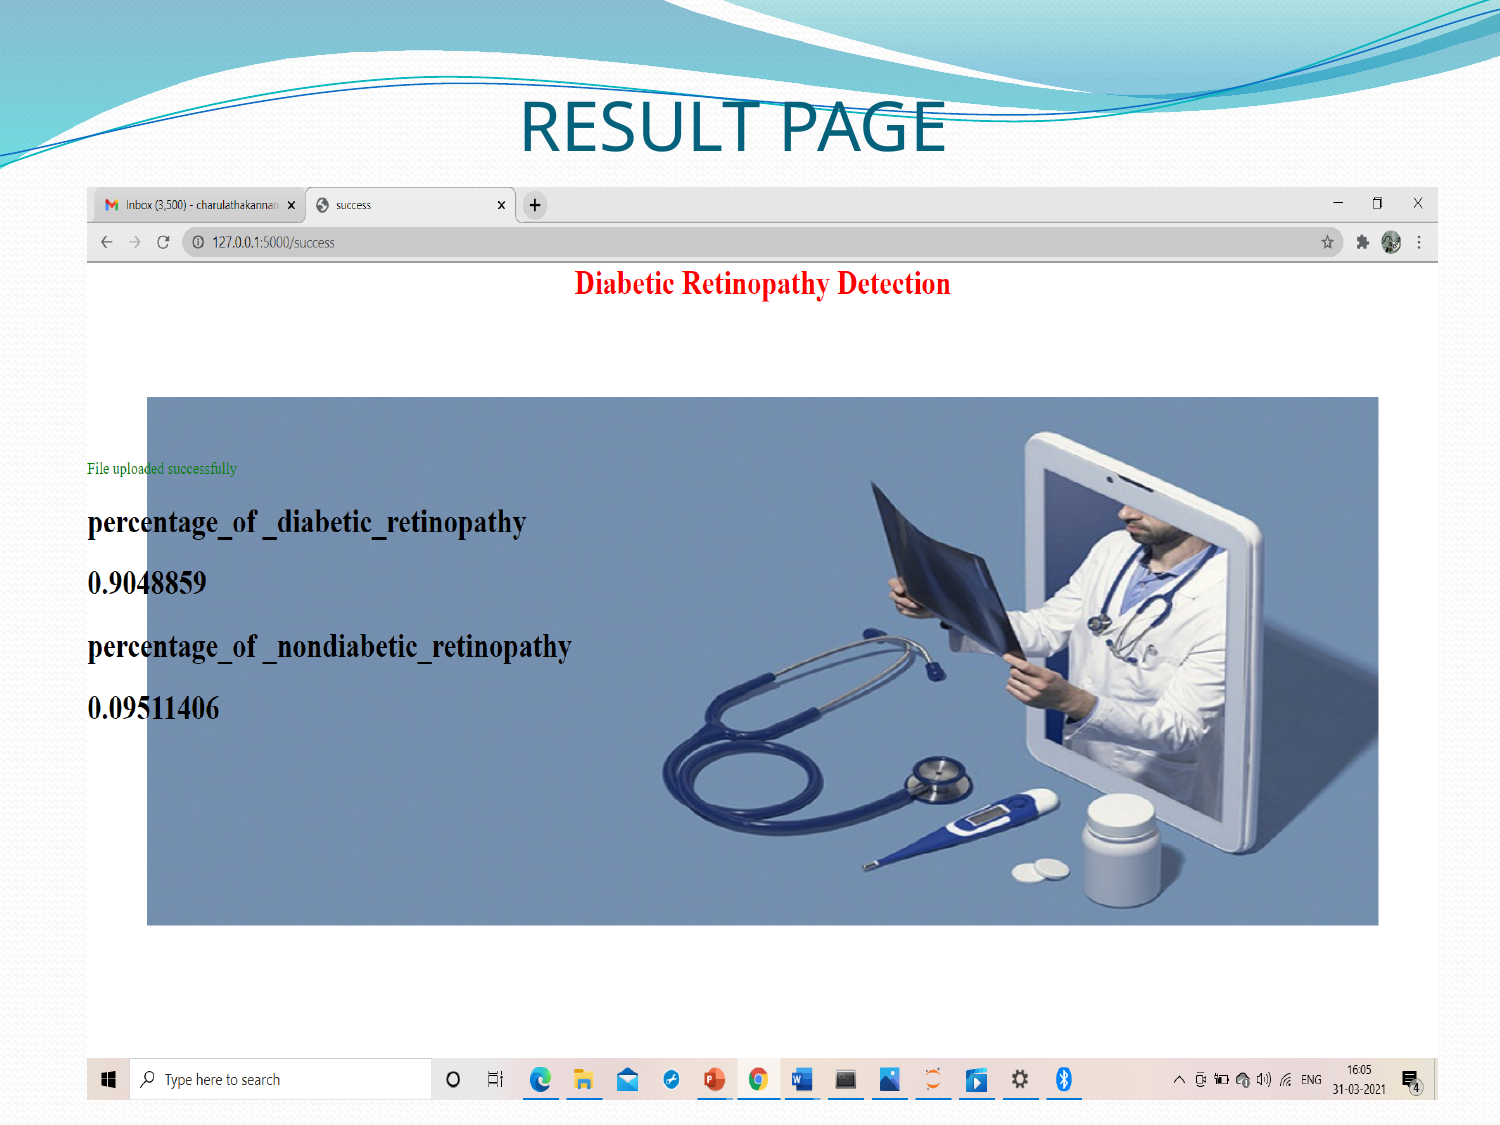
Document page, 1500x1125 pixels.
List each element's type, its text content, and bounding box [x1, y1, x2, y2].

title RESULT PAGE [50, 75, 1400, 166]
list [87, 187, 1438, 1101]
